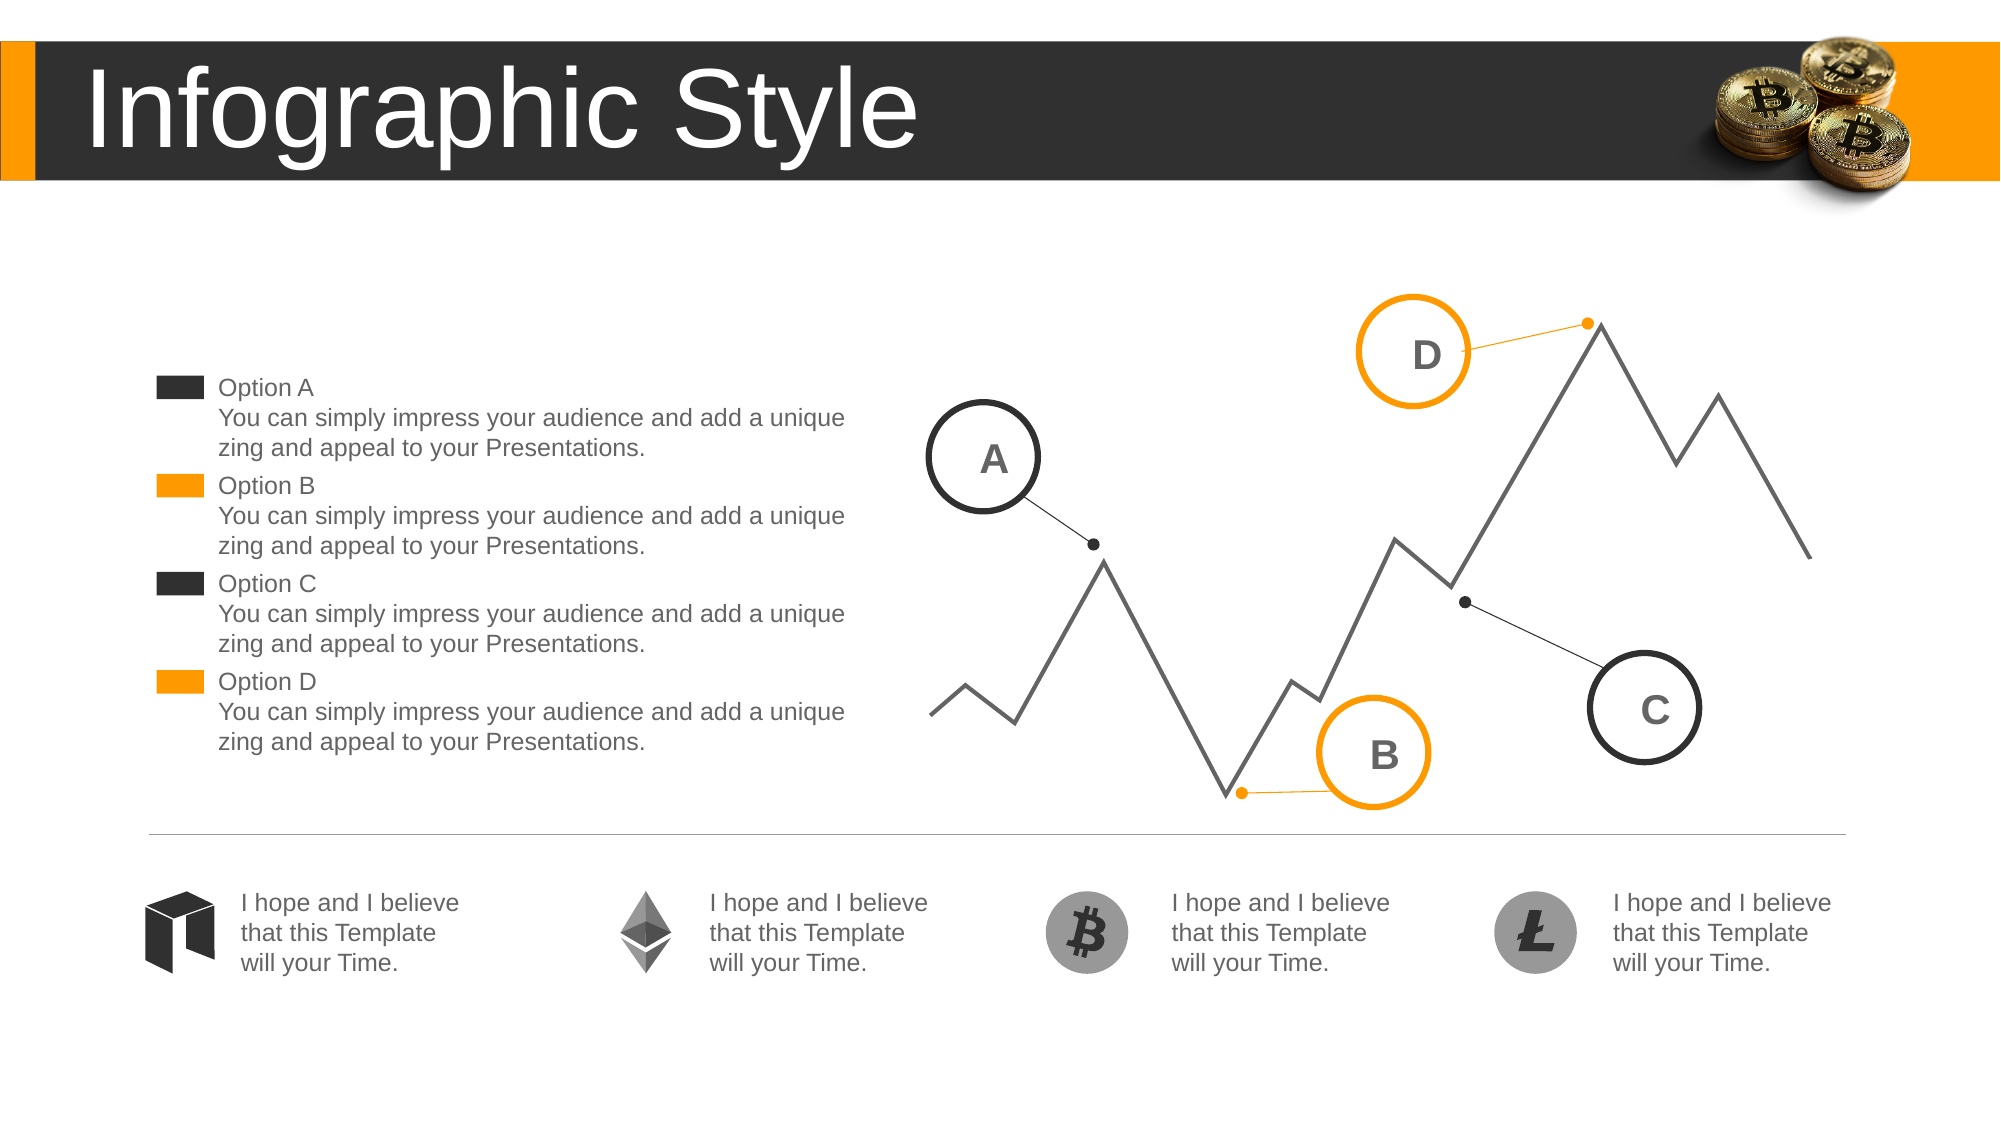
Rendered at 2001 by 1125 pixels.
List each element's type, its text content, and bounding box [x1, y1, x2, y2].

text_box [1358, 296, 1588, 407]
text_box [1494, 891, 1577, 974]
text_box I hope and I believe that this Template will your Time. [1598, 879, 1858, 985]
text_box I hope and I believe that this Template will your Time. [226, 879, 486, 985]
text_box [929, 324, 1811, 797]
list Infographic Style [69, 51, 1524, 171]
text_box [928, 402, 1094, 545]
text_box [1465, 602, 1700, 763]
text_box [1045, 891, 1129, 974]
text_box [624, 891, 668, 974]
picture [1673, 32, 1913, 222]
text_box I hope and I believe that this Template will your Time. [1156, 879, 1417, 985]
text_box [145, 891, 215, 974]
text_box I hope and I believe that this Template will your Time. [694, 879, 954, 985]
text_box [156, 363, 864, 765]
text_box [1241, 697, 1429, 808]
